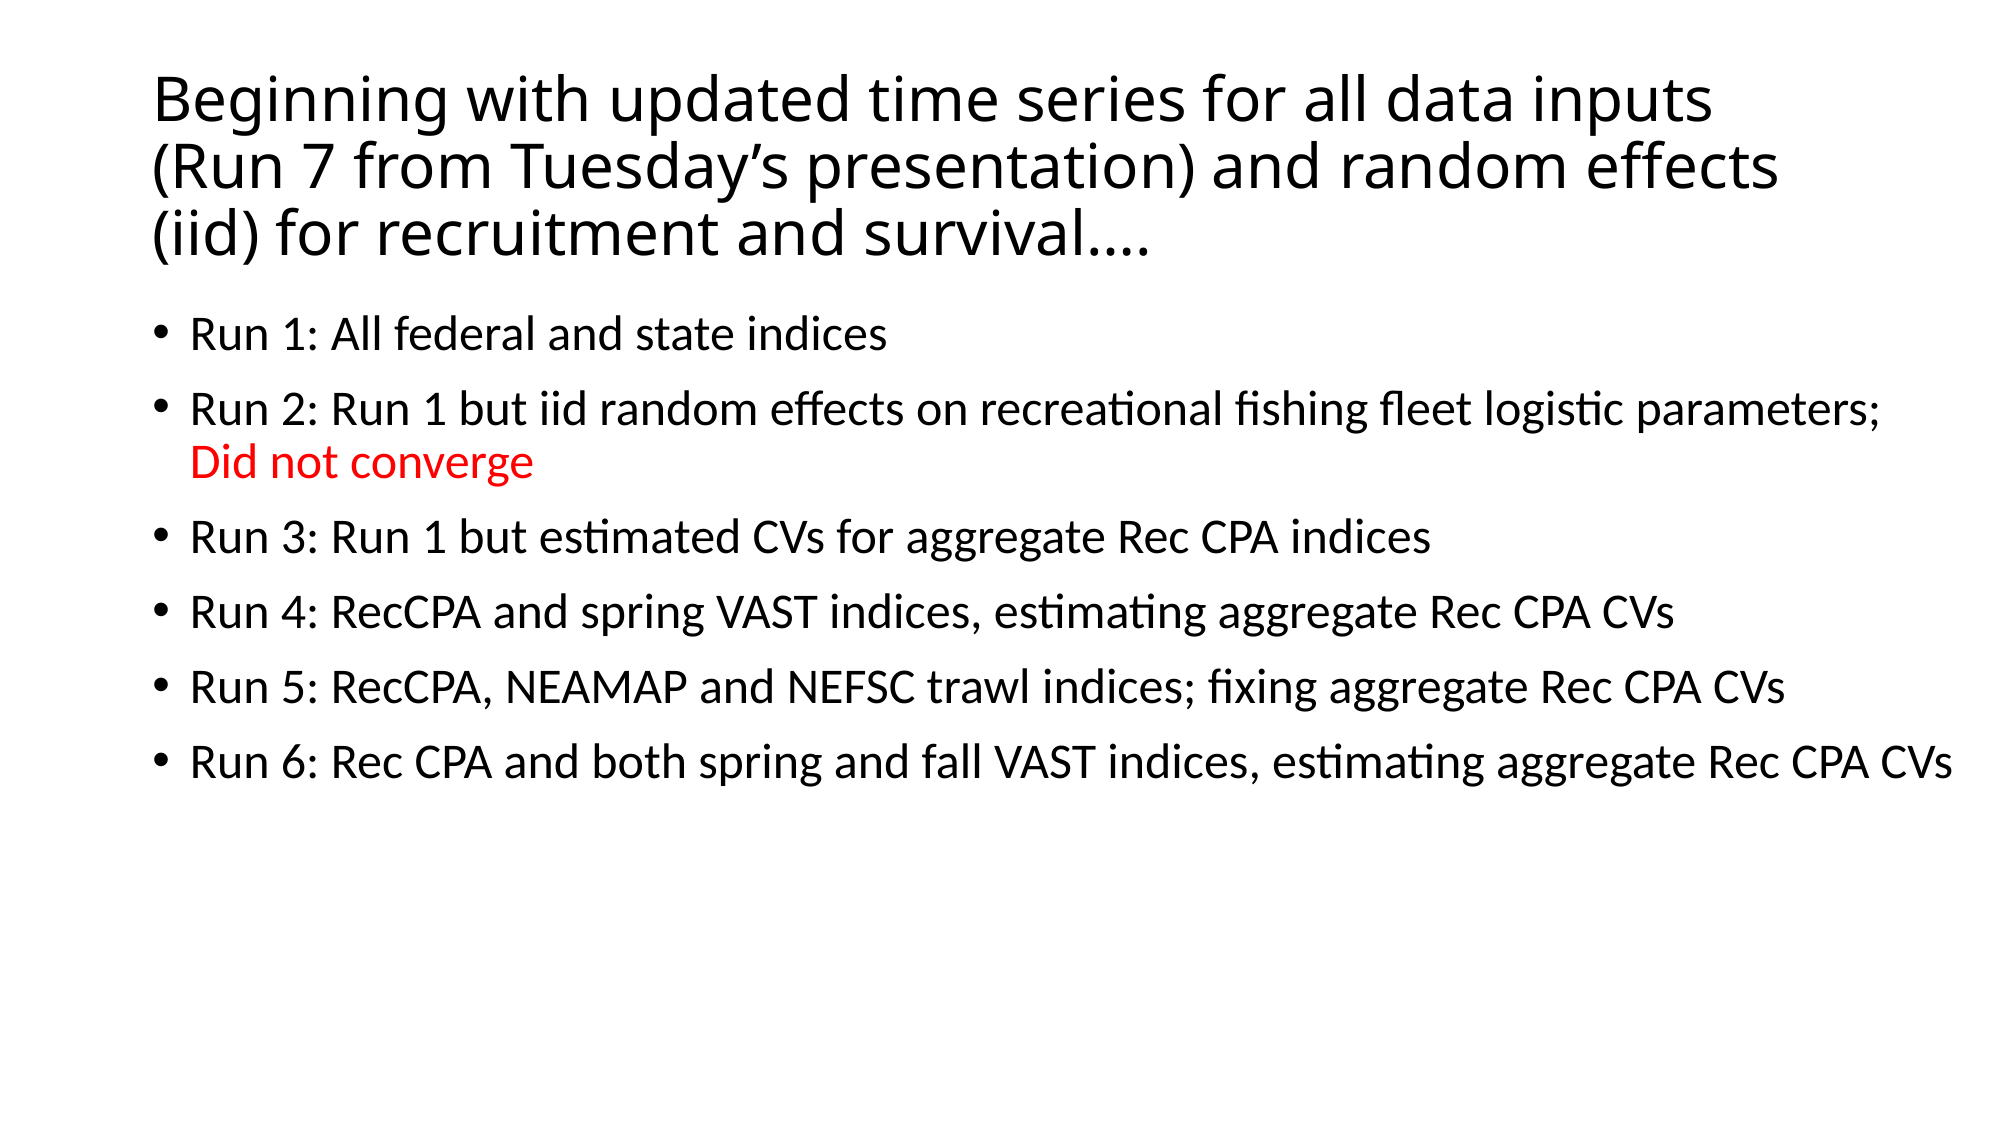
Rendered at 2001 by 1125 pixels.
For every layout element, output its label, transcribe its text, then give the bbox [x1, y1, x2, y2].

title Beginning with updated time series for all data inputs (Run 7 from Tuesday’s presentation) and random effects (iid) for recruitment and survival…. [137, 59, 1863, 278]
list Run 1: All federal and state indices Run 2: Run 1 but iid random effects on recreational fishing fleet logistic parameters; Did not converge Run 3: Run 1 but estimated CVs for aggregate Rec CPA indices Run 4: RecCPA and spring VAST indices, estimating aggregate Rec CPA CVs Run 5: RecCPA, NEAMAP and NEFSC trawl indices; fixing aggregate Rec CPA CVs Run 6: Rec CPA and both spring and fall VAST indices, estimating aggregate Rec CPA CVs [137, 299, 1980, 1014]
